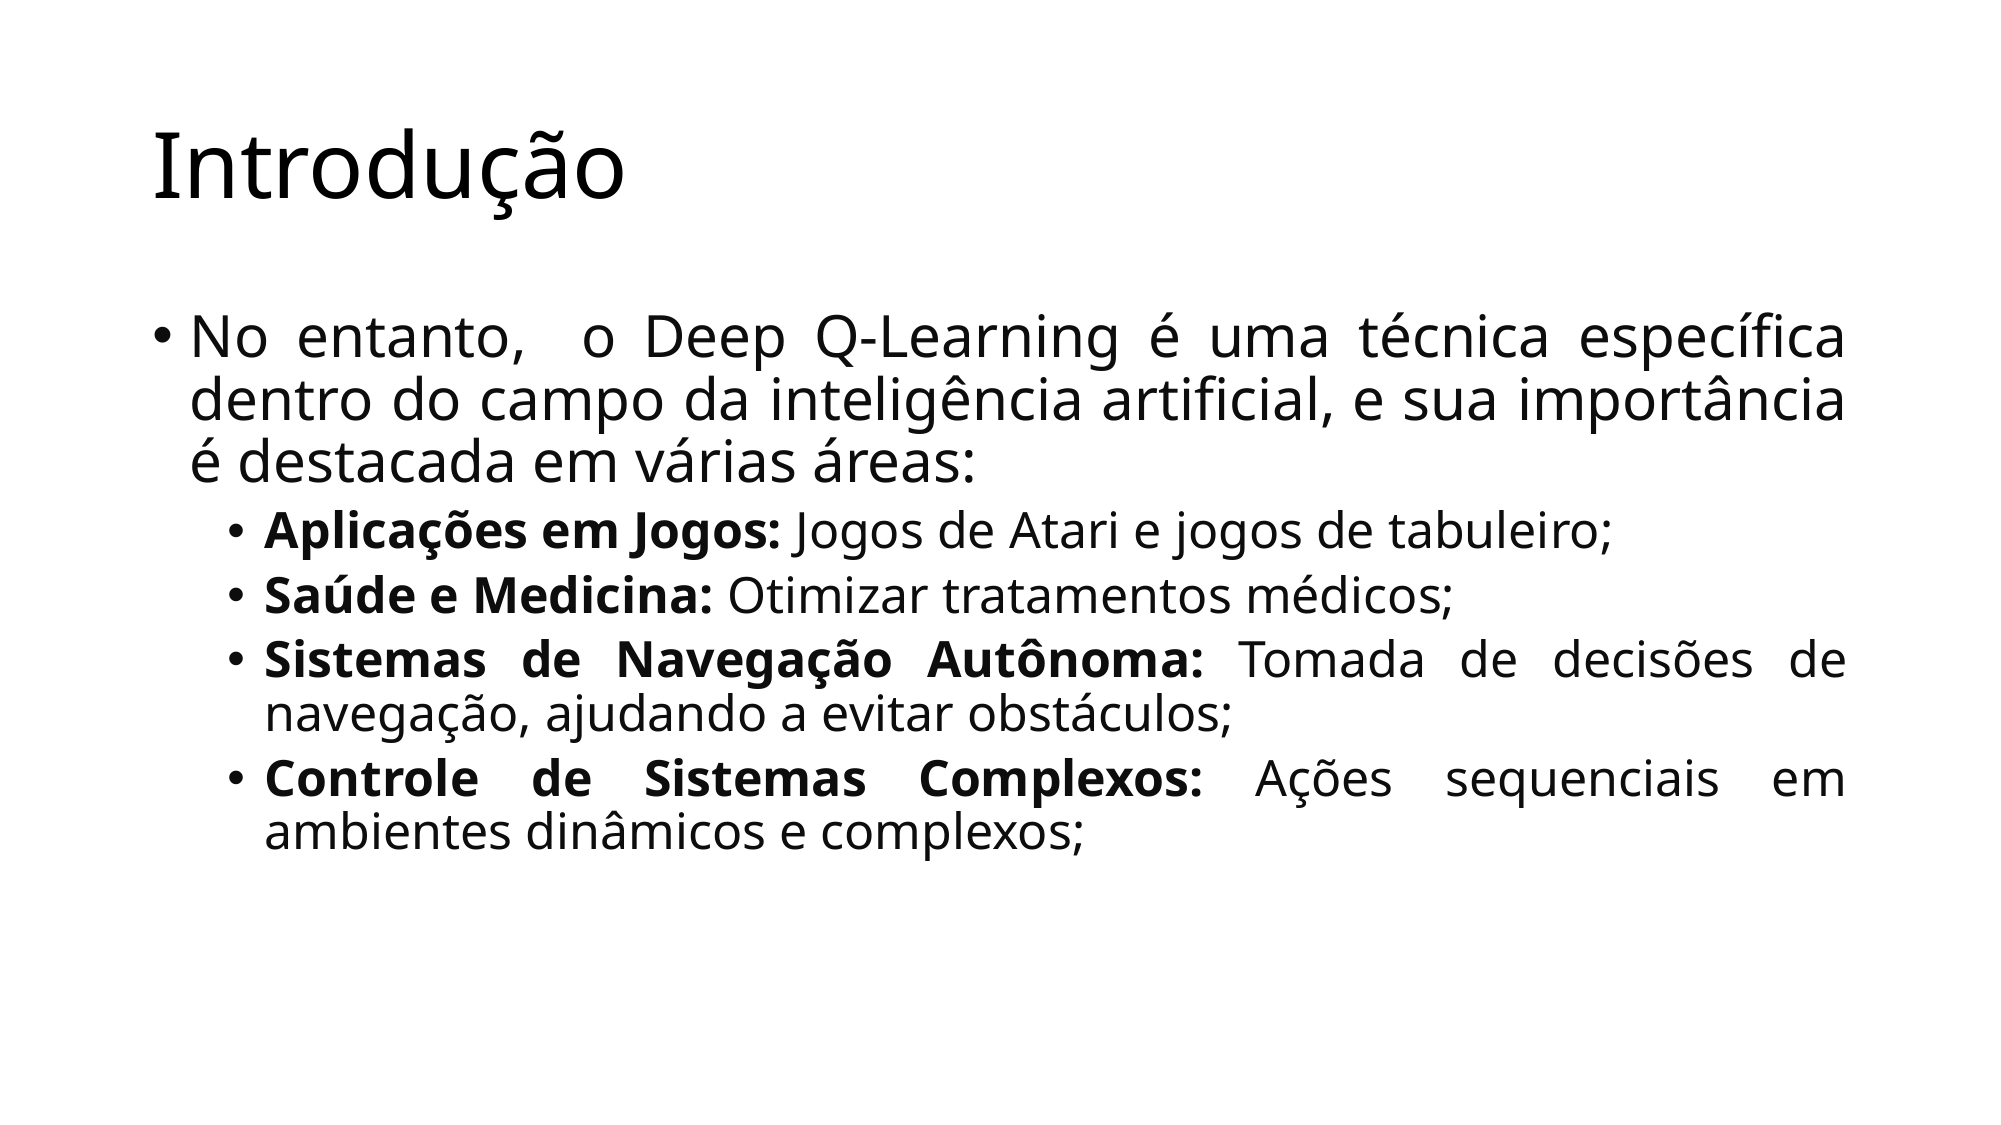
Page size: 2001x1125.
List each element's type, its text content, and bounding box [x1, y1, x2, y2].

title Introdução [137, 59, 1863, 278]
list No entanto, o Deep Q-Learning é uma técnica específica dentro do campo da inteligência artificial, e sua importância é destacada em várias áreas: Aplicações em Jogos: Jogos de Atari e jogos de tabuleiro; Saúde e Medicina: Otimizar tratamentos médicos; Sistemas de Navegação Autônoma: Tomada de decisões de navegação, ajudando a evitar obstáculos; Controle de Sistemas Complexos: Ações sequenciais em ambientes dinâmicos e complexos; [137, 299, 1863, 1035]
